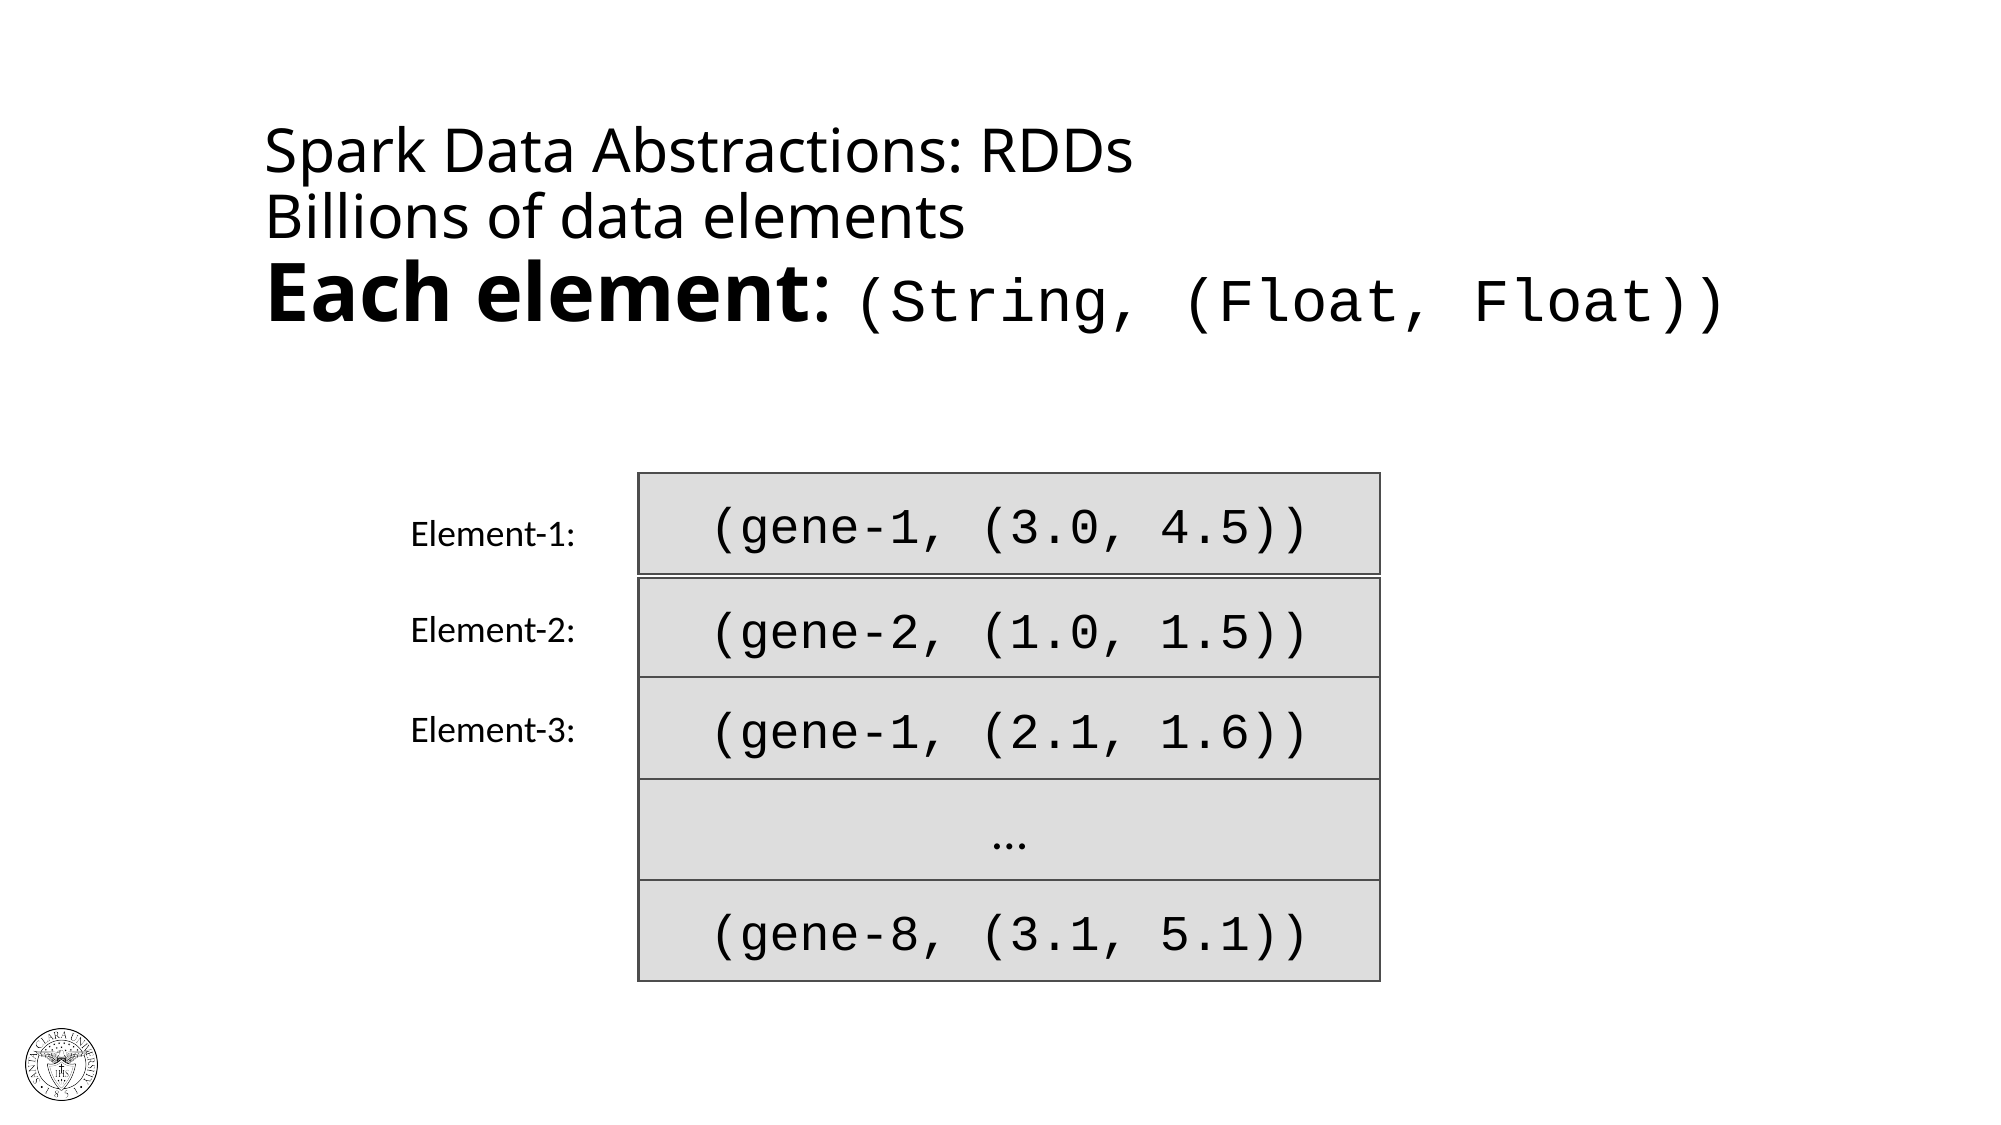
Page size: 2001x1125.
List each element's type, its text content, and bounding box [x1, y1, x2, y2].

text_box … [637, 778, 1381, 879]
text_box (gene-1, (3.0, 4.5)) [637, 472, 1381, 575]
text_box (gene-8, (3.1, 5.1)) [637, 879, 1381, 982]
text_box (gene-2, (1.0, 1.5)) [637, 577, 1381, 676]
title Spark Data Abstractions: RDDs Billions of data elements Each element: (String, (Float, Float)) [249, 92, 1750, 347]
text_box Element-1: [395, 501, 610, 562]
text_box Element-3: [395, 697, 610, 758]
text_box Element-2: [395, 597, 610, 658]
text_box (gene-1, (2.1, 1.6)) [637, 676, 1381, 778]
picture [25, 1028, 98, 1101]
